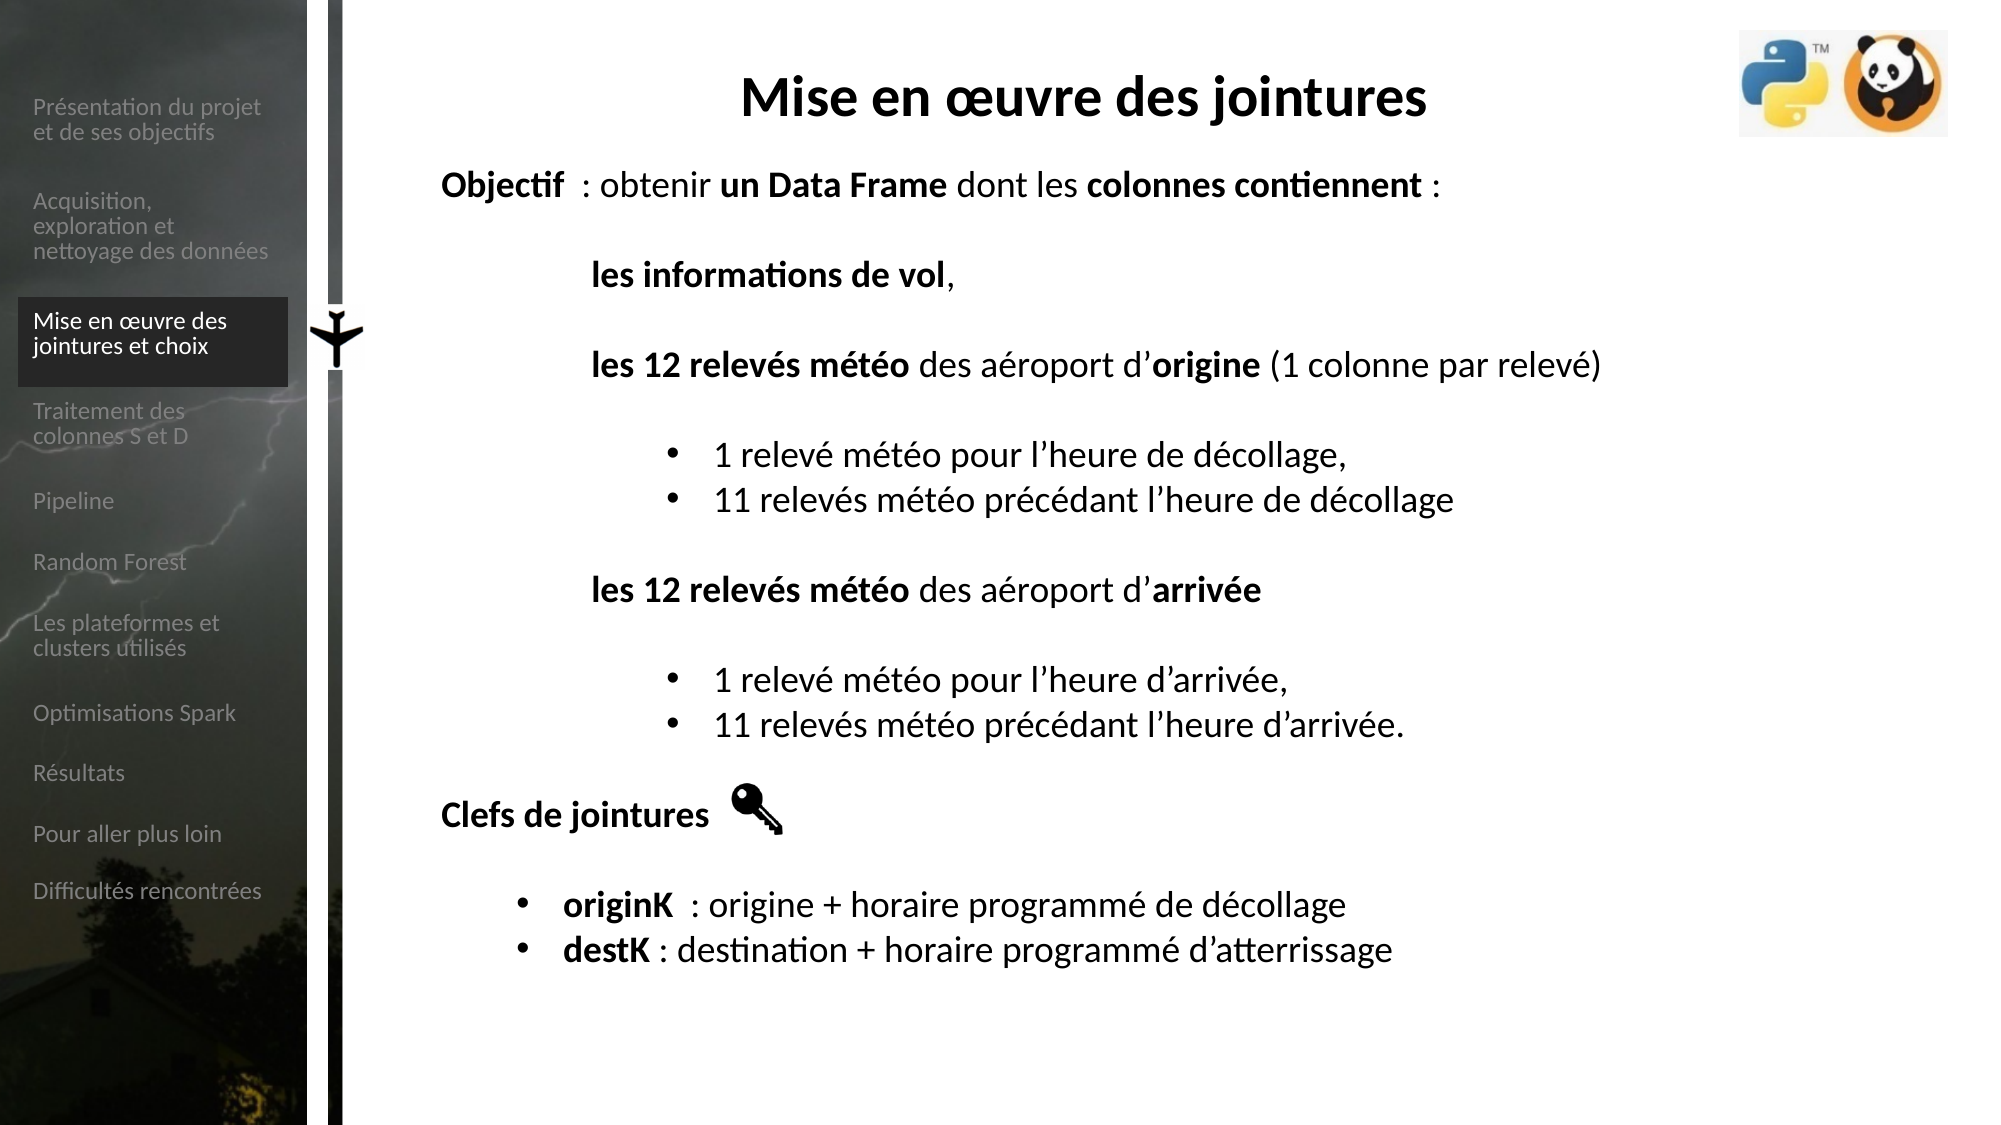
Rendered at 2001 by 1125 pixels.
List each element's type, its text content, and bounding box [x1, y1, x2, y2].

picture [1739, 30, 1948, 137]
text_box Objectif : obtenir un Data Frame dont les colonnes contiennent : les informations de vol, les 12 relevés météo des aéroport d’origine (1 colonne par relevé) 1 relevé météo pour l’heure de décollage, 11 relevés météo précédant l’heure de décollage les 12 relevés météo des aéroport d’arrivée 1 relevé météo pour l’heure d’arrivée, 11 relevés météo précédant l’heure d’arrivée. Clefs de jointures originK : origine + horaire programmé de décollage destK : destination + horaire programmé d’atterrissage [426, 152, 1922, 1023]
picture [0, 0, 369, 1125]
text_box Mise en œuvre des jointures [433, 59, 1735, 128]
picture [730, 782, 785, 837]
